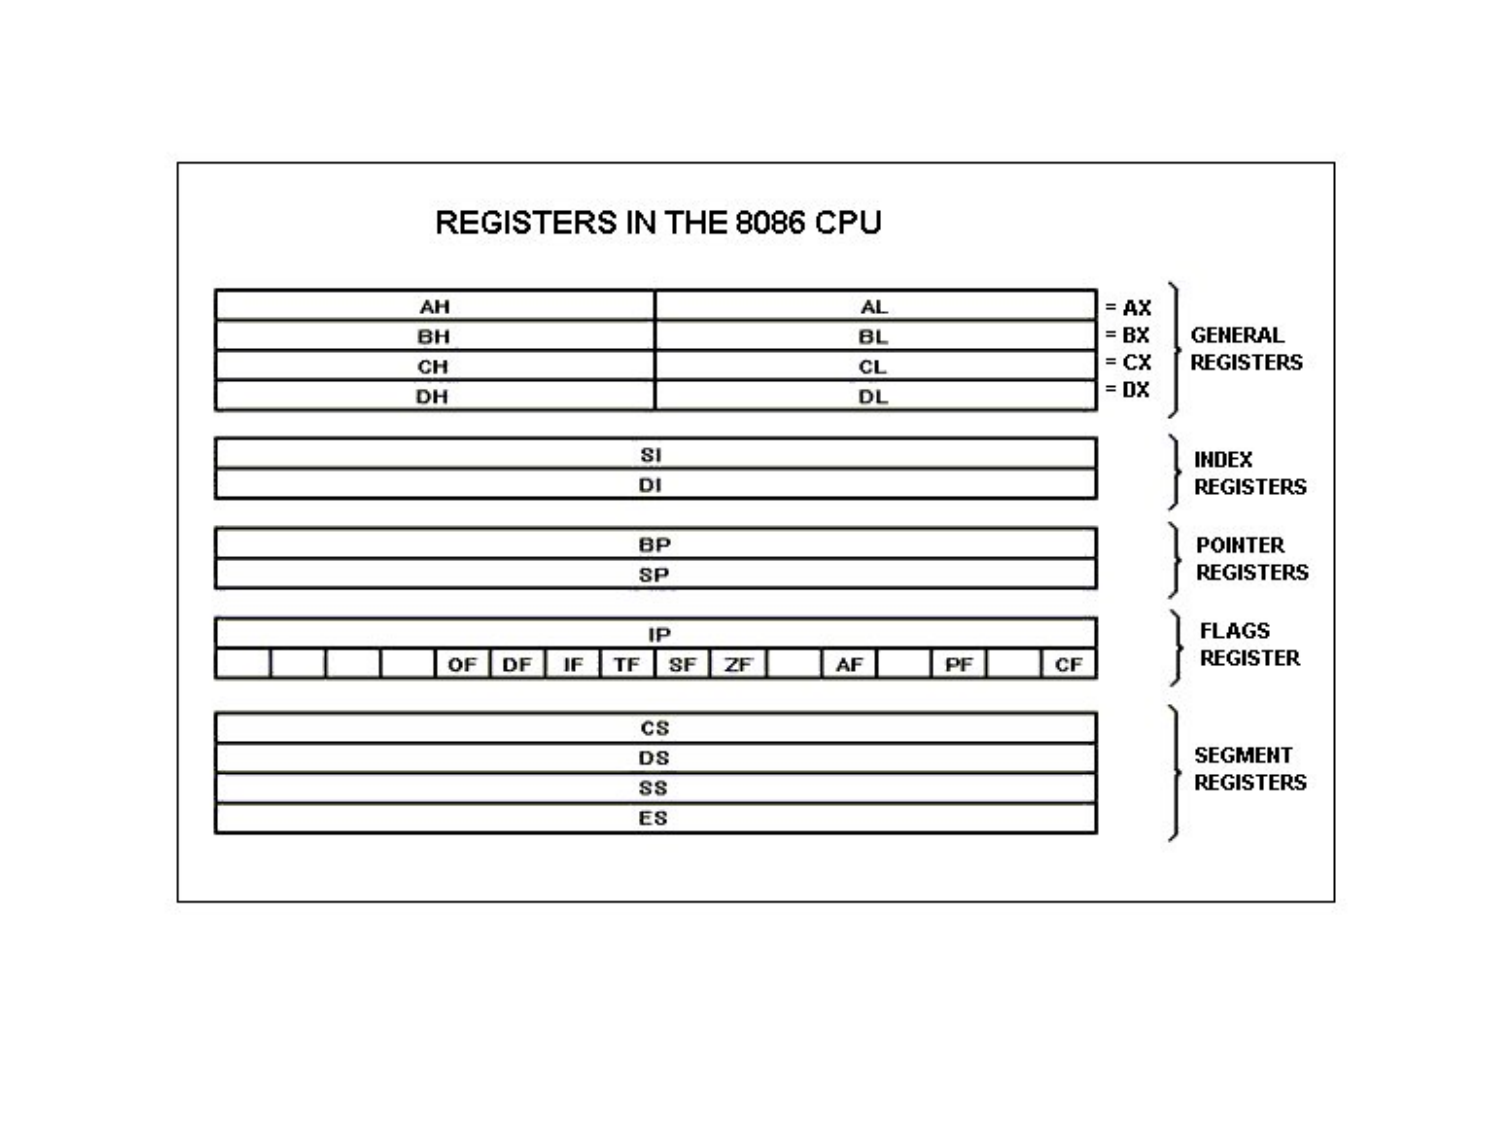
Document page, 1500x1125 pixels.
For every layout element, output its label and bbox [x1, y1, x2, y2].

picture [149, 137, 1369, 951]
